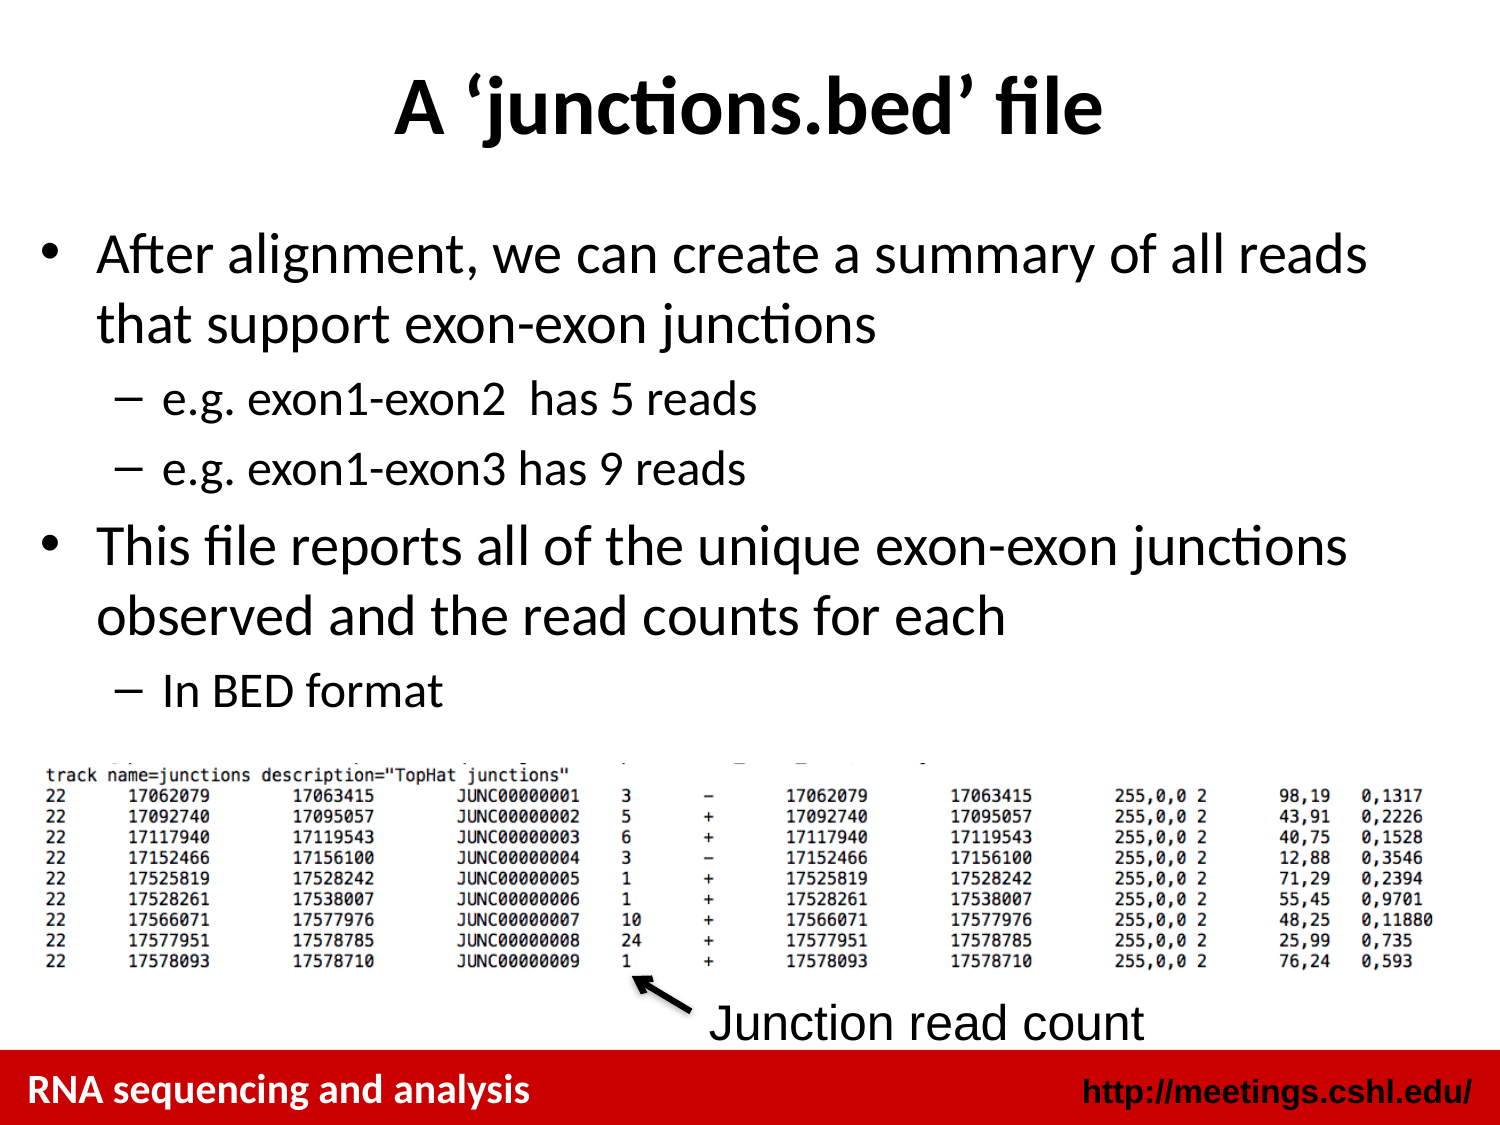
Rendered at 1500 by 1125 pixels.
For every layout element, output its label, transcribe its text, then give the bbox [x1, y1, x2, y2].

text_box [631, 975, 692, 1012]
picture [40, 763, 1448, 973]
title A ‘junctions.bed’ file [24, 7, 1475, 195]
text_box Junction read count [693, 982, 1160, 1058]
list After alignment, we can create a summary of all reads that support exon-exon junctions e.g. exon1-exon2 has 5 reads e.g. exon1-exon3 has 9 reads This file reports all of the unique exon-exon junctions observed and the read counts for each In BED format [24, 208, 1475, 757]
